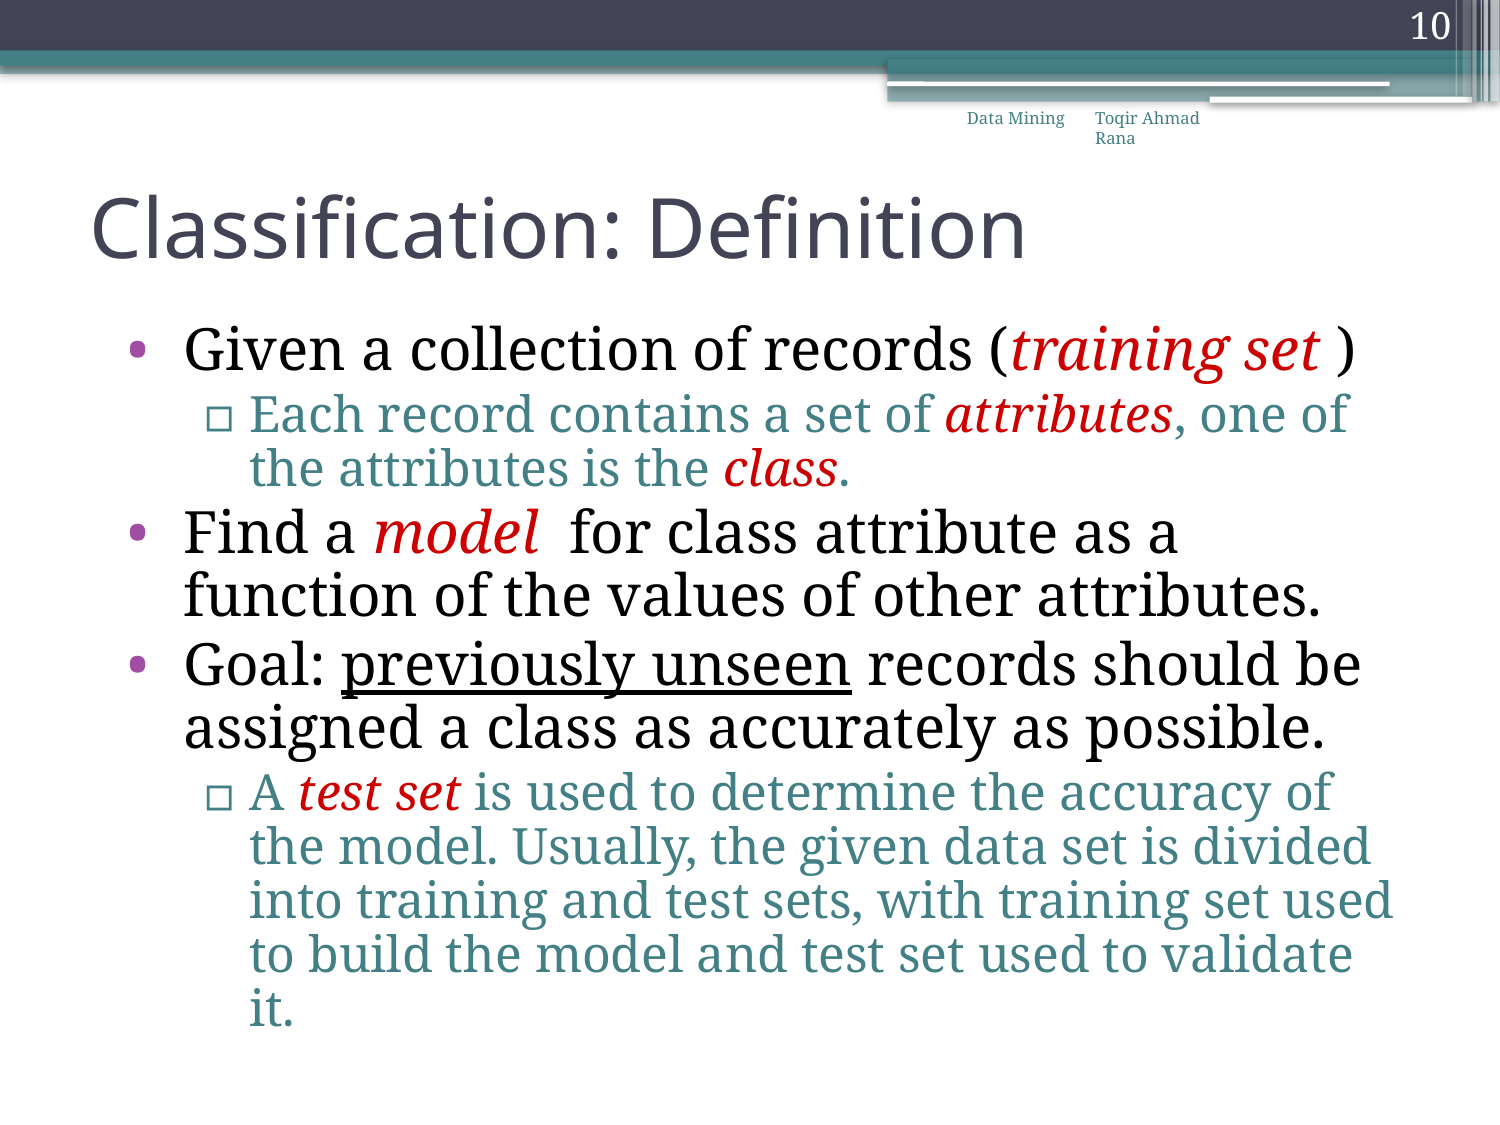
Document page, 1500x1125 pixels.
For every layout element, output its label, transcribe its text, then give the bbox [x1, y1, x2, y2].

slide_number 10 [1341, 0, 1466, 61]
list Given a collection of records (training set ) Each record contains a set of attributes, one of the attributes is the class. Find a model for class attribute as a function of the values of other attributes. Goal: previously unseen records should be assigned a class as accurately as possible. A test set is used to determine the accuracy of the model. Usually, the given data set is divided into training and test sets, with training set used to build the model and test set used to validate it. [112, 312, 1413, 1038]
footer Data Mining [862, 100, 1080, 176]
slide_number Toqir Ahmad Rana [1080, 100, 1238, 176]
title Classification: Definition [75, 137, 1425, 313]
